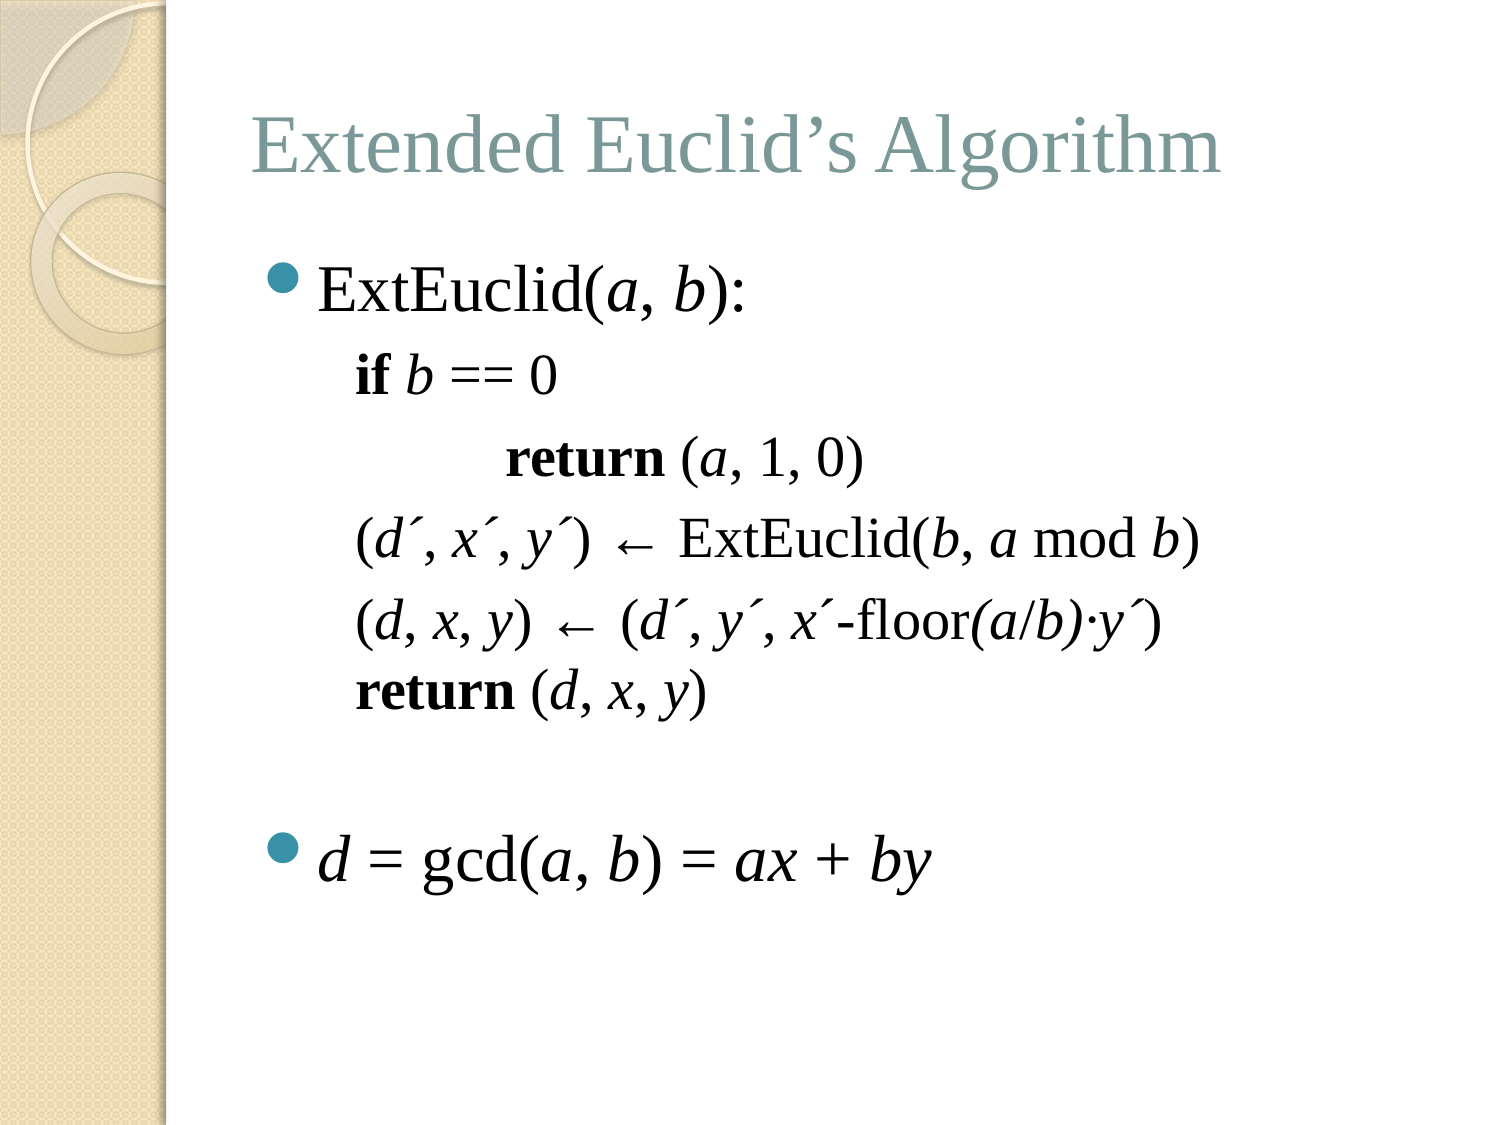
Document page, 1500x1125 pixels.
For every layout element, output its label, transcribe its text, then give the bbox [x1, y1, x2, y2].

title Extended Euclid’s Algorithm [235, 45, 1466, 233]
list ExtEuclid(a, b): if b == 0 return (a, 1, 0) (d´, x´, y´) ← ExtEuclid(b, a mod b) (d, x, y) ← (d´, y´, x´-floor(a/b)·y´) return (d, x, y) d = gcd(a, b) = ax + by [235, 237, 1466, 1026]
